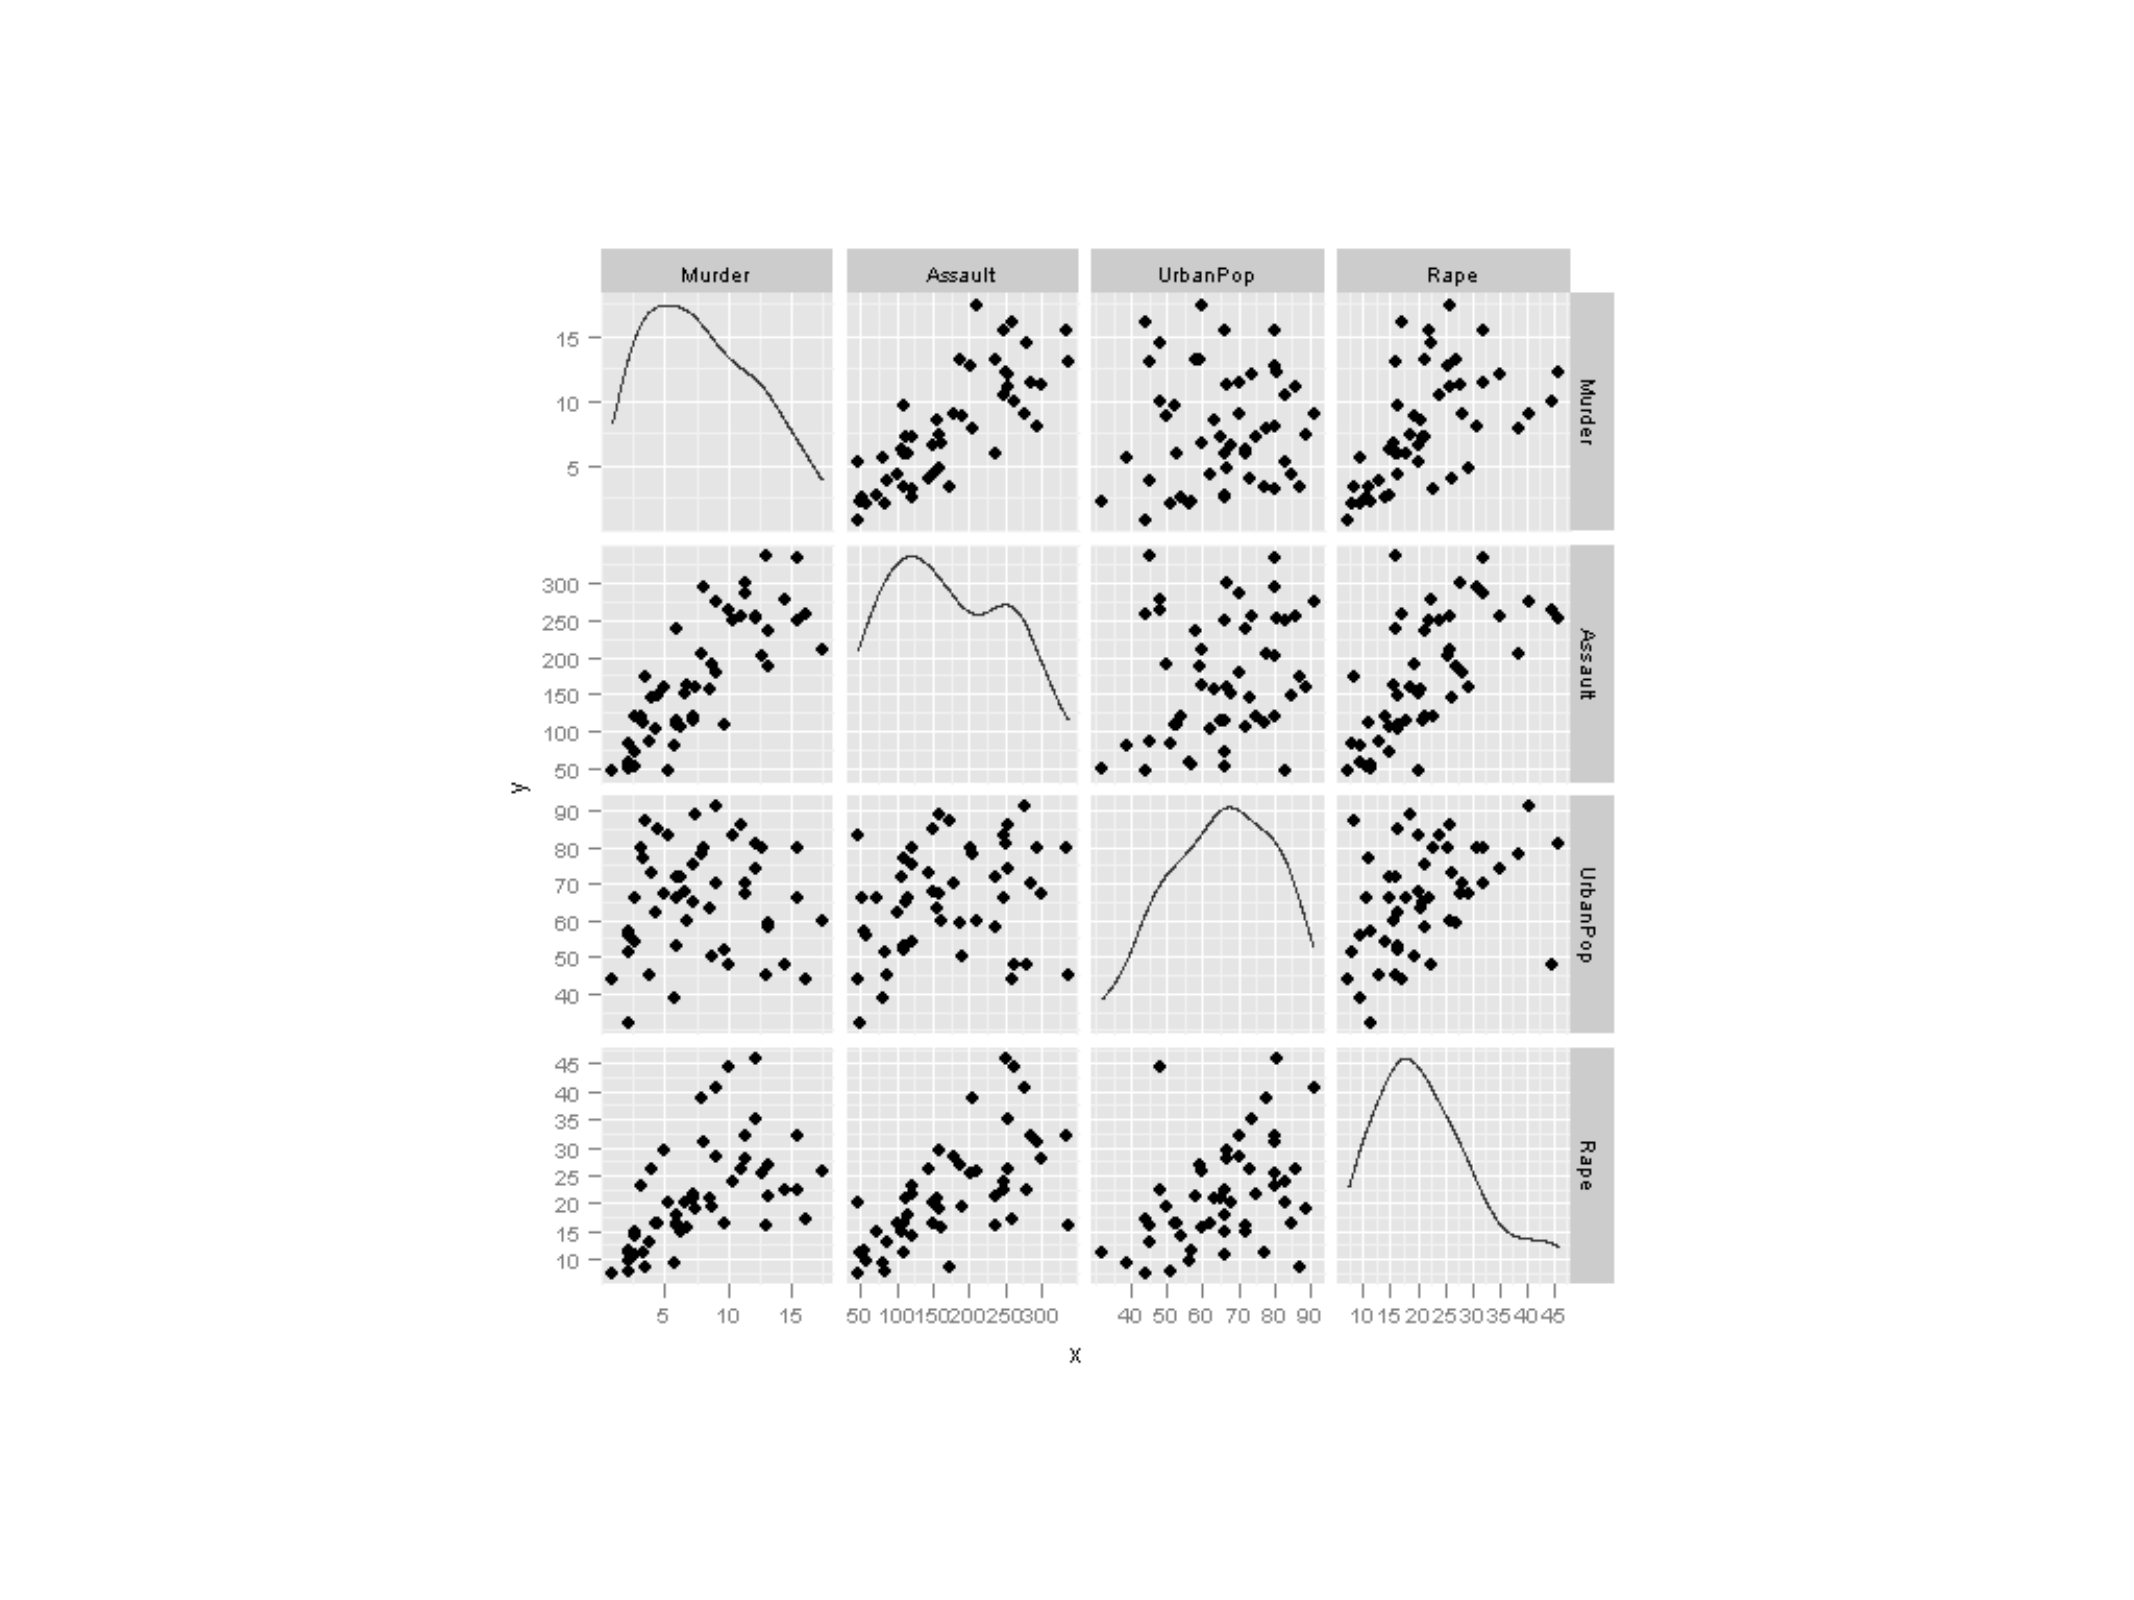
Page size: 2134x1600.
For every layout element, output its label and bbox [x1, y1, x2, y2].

picture [462, 195, 1672, 1405]
